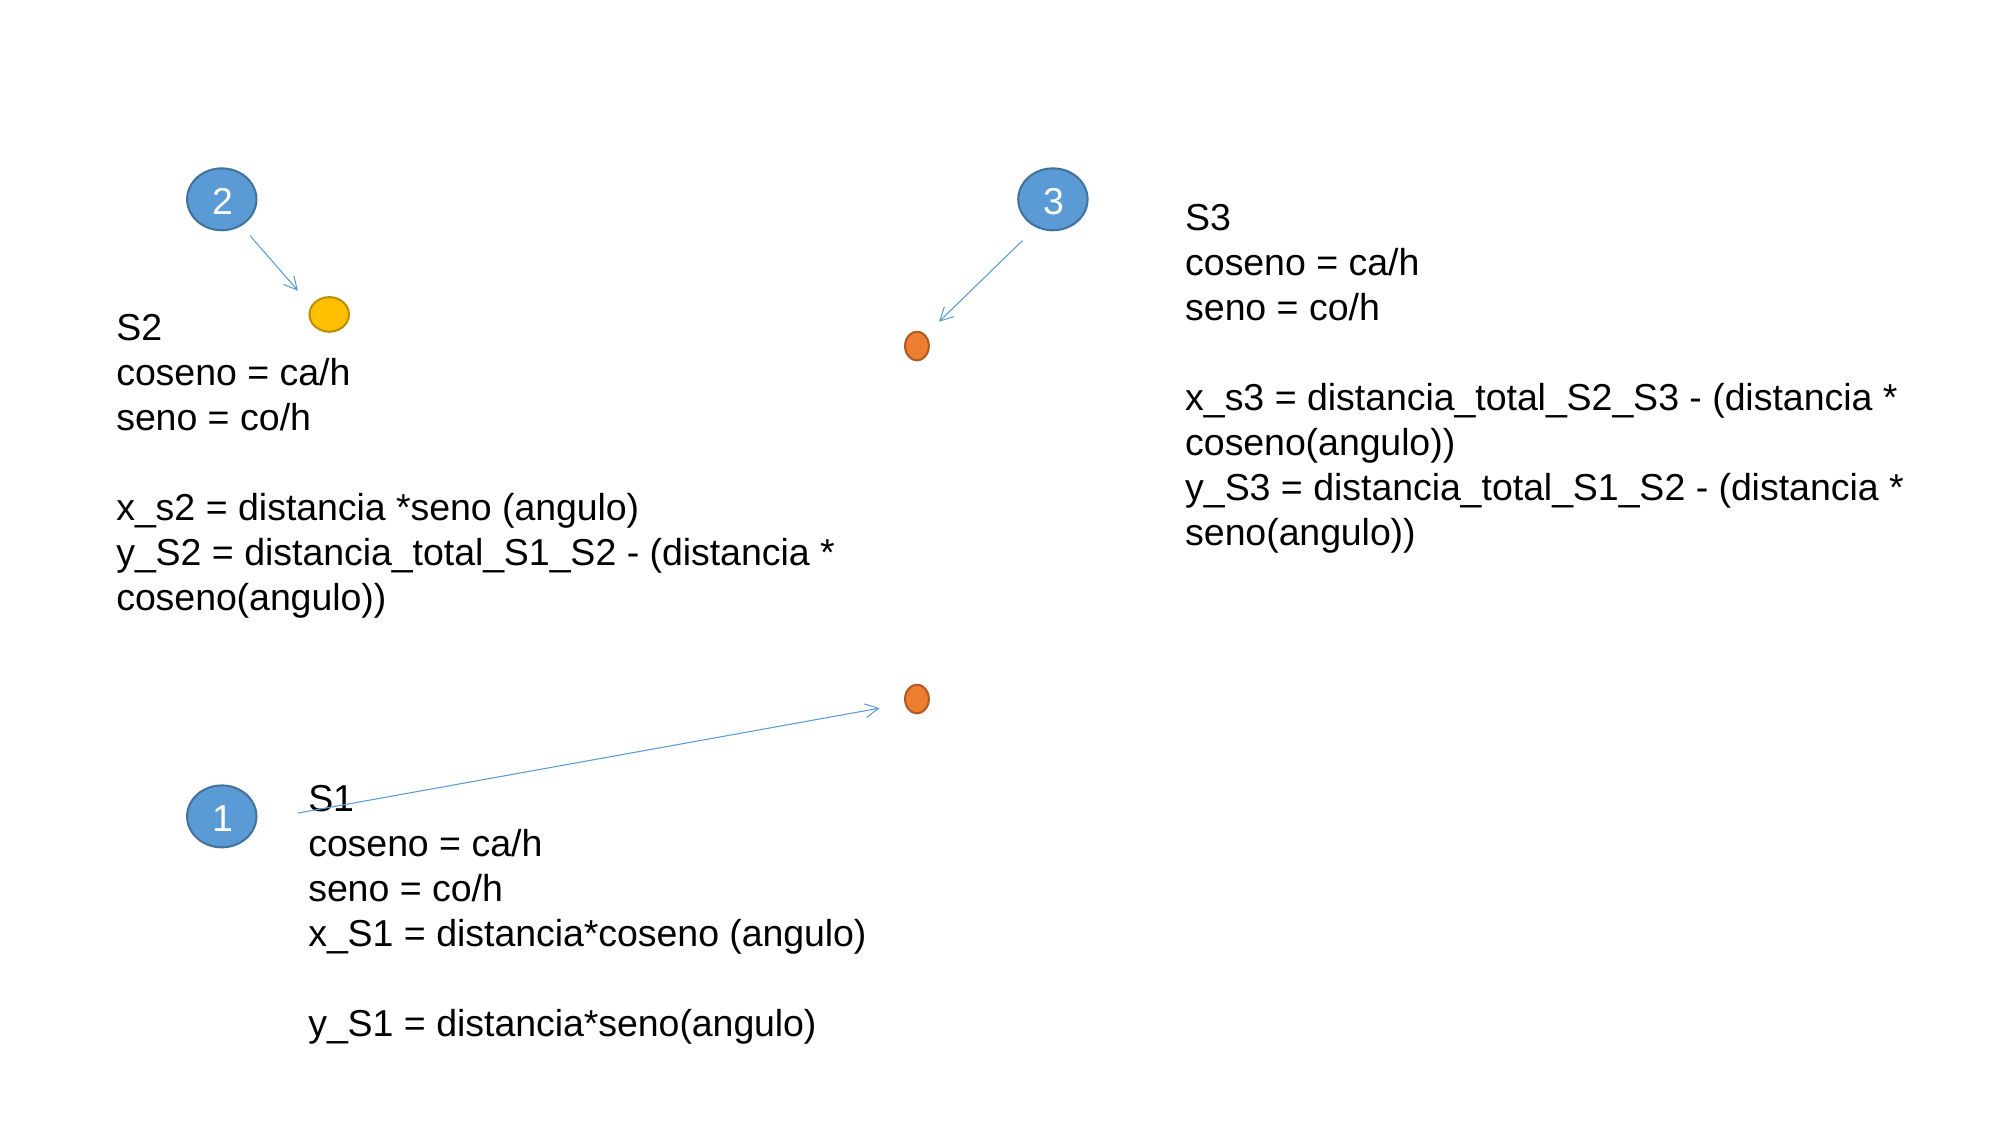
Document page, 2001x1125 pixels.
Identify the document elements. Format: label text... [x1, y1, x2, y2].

text_box 2 [186, 167, 258, 232]
text_box S1 coseno = ca/h seno = co/h x_S1 = distancia*coseno (angulo) y_S1 = distancia*seno(angulo) [293, 767, 980, 1052]
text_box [297, 708, 880, 814]
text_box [939, 240, 1023, 322]
text_box S3 coseno = ca/h seno = co/h x_s3 = distancia_total_S2_S3 - (distancia * coseno(angulo)) y_S3 = distancia_total_S1_S2 - (distancia * seno(angulo)) [1170, 185, 1998, 560]
text_box 3 [1017, 167, 1089, 232]
text_box 1 [186, 784, 258, 849]
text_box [250, 235, 298, 291]
text_box [308, 296, 351, 333]
text_box [903, 330, 930, 362]
text_box S2 coseno = ca/h seno = co/h x_s2 = distancia *seno (angulo) y_S2 = distancia_total_S1_S2 - (distancia * coseno(angulo)) [101, 295, 929, 625]
text_box [903, 683, 930, 715]
